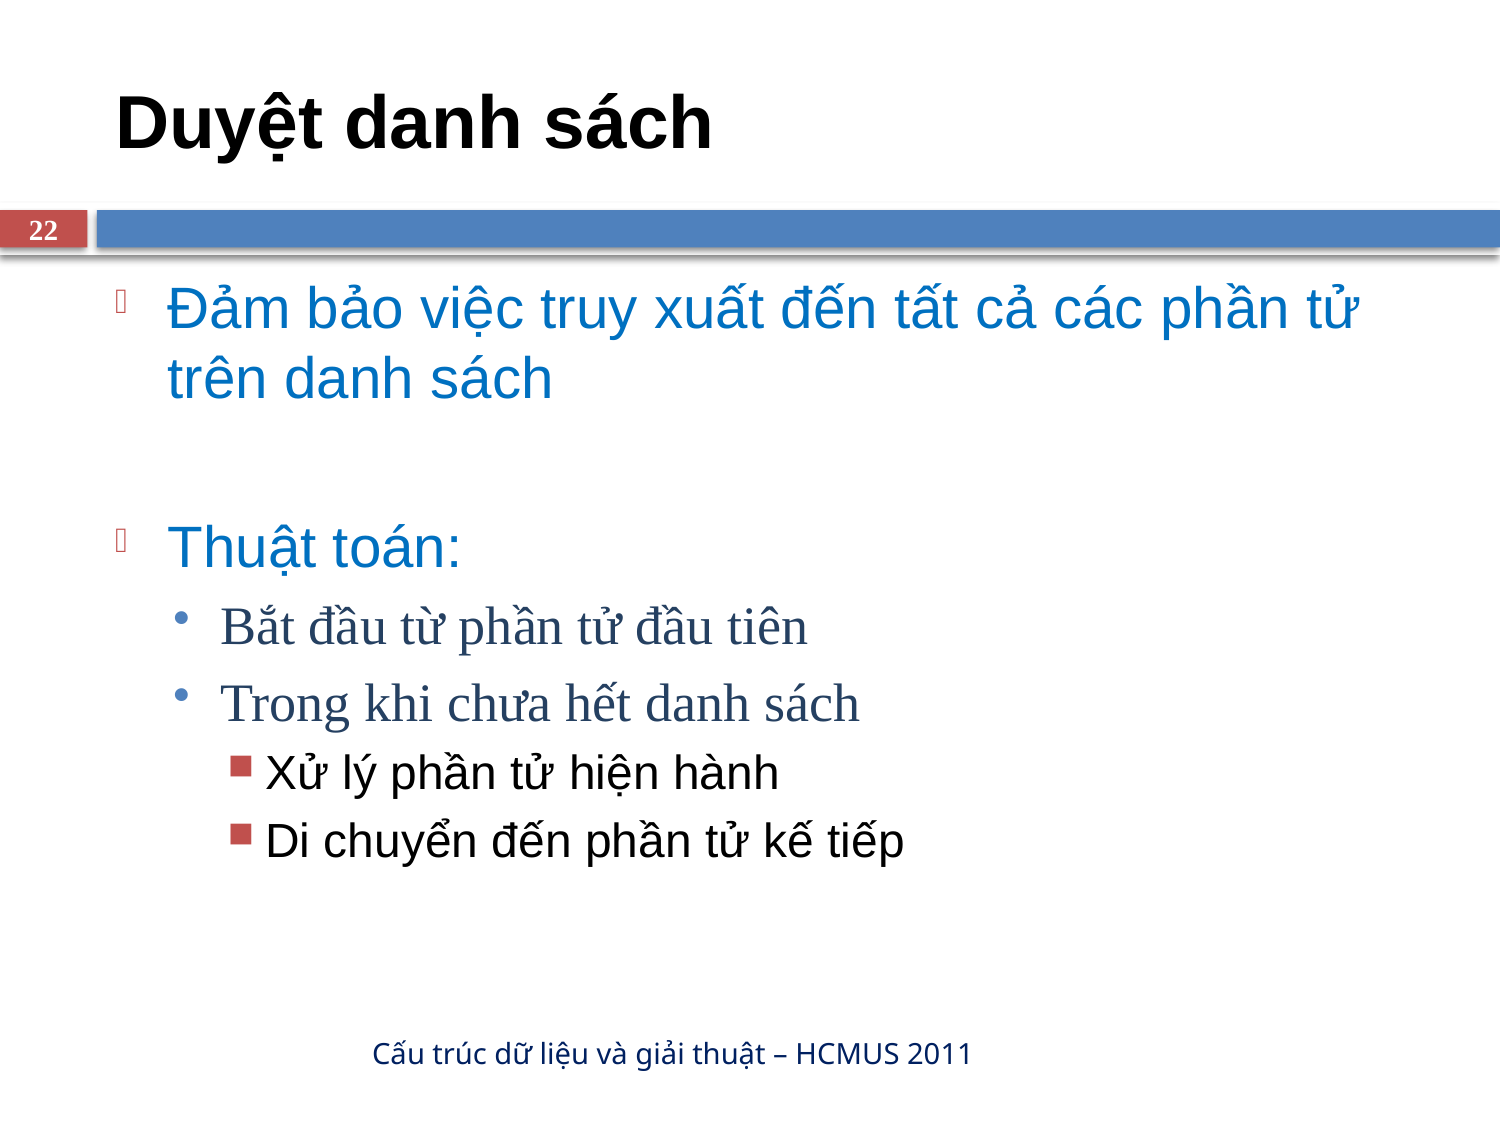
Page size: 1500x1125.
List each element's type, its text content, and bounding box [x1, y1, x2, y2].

title Duyệt danh sách [100, 37, 1438, 200]
footer Cấu trúc dữ liệu và giải thuật – HCMUS 2011 [99, 1024, 990, 1085]
list Đảm bảo việc truy xuất đến tất cả các phần tử trên danh sách Thuật toán: Bắt đầu từ phần tử đầu tiên Trong khi chưa hết danh sách Xử lý phần tử hiện hành Di chuyển đến phần tử kế tiếp [100, 262, 1438, 1000]
slide_number 22 [0, 208, 88, 249]
